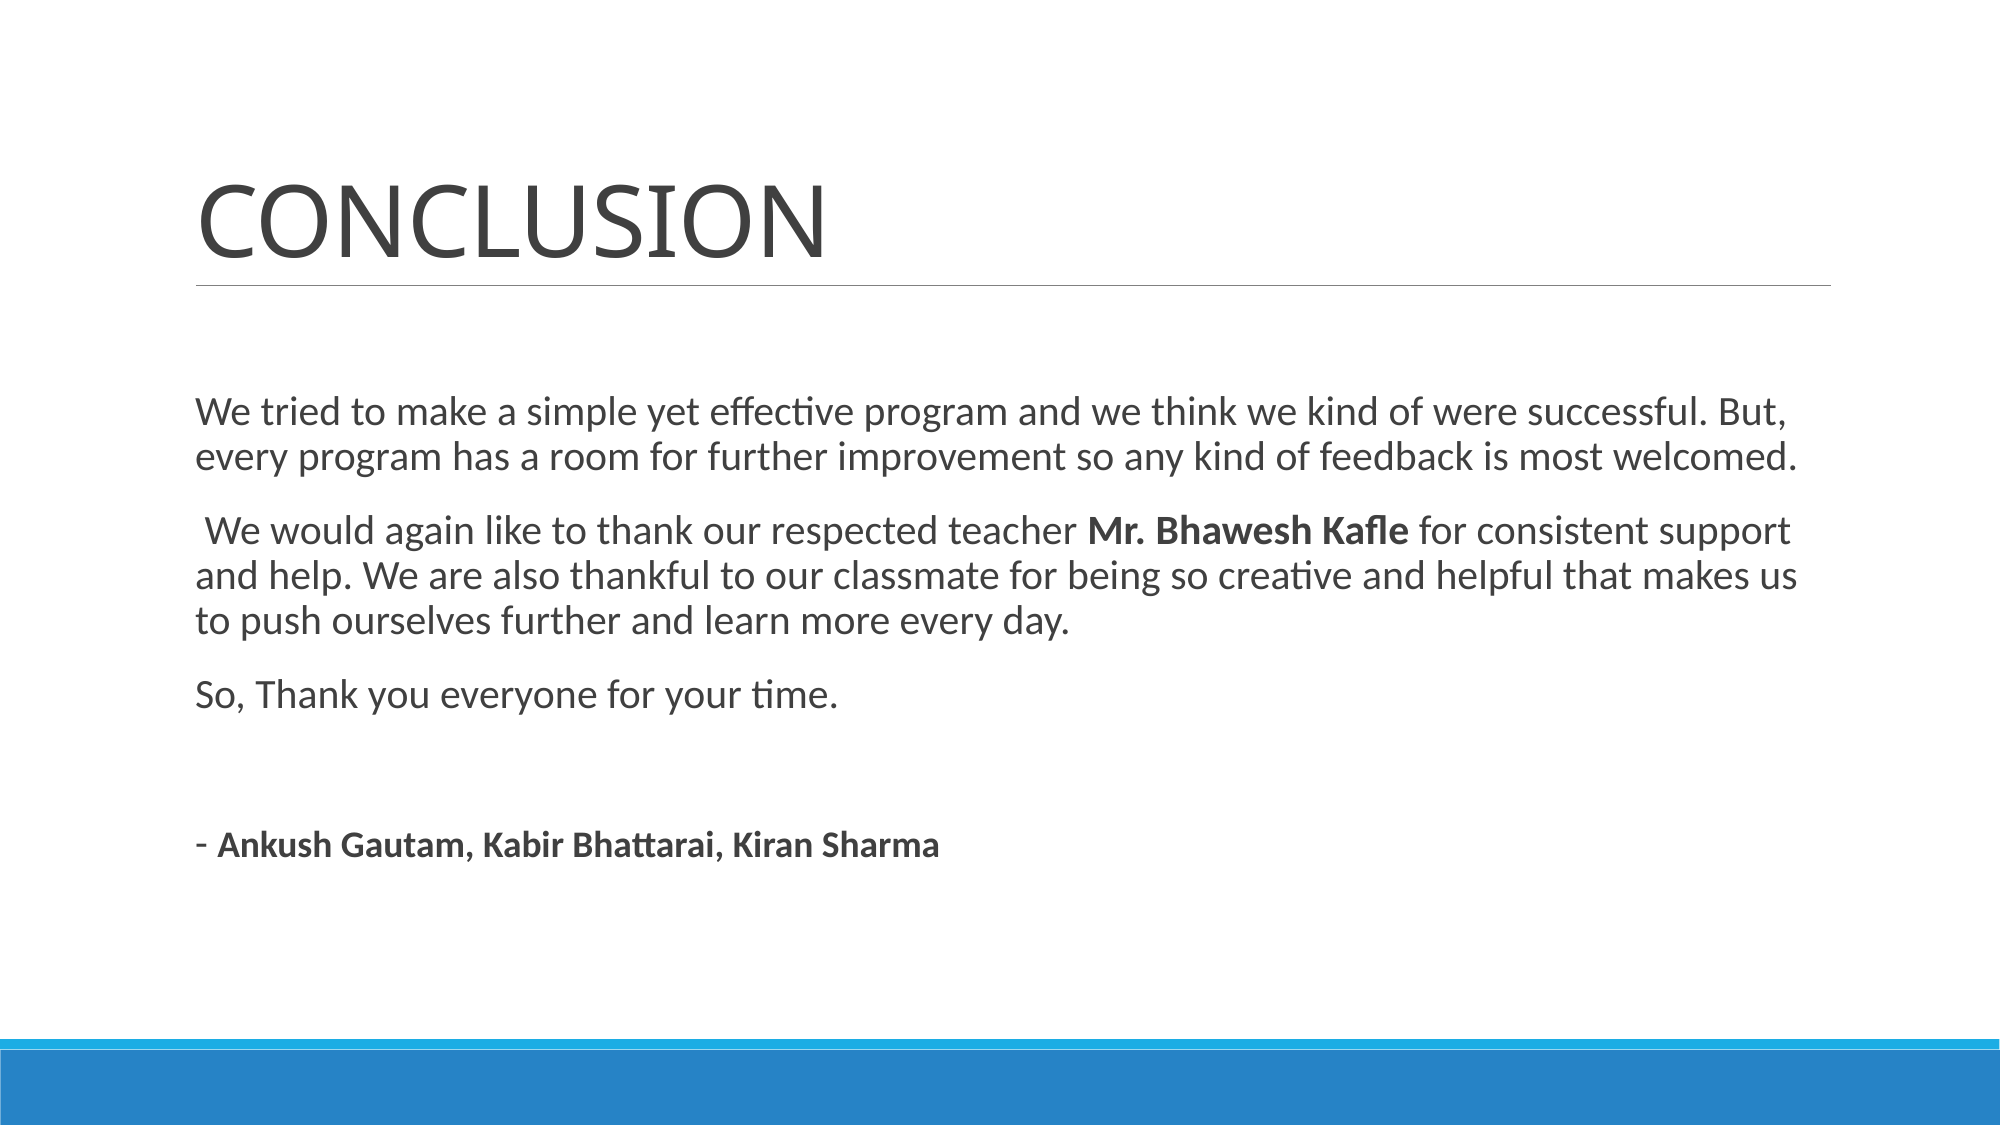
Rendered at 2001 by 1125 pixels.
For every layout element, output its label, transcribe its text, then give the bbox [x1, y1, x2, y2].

list We tried to make a simple yet effective program and we think we kind of were successful. But, every program has a room for further improvement so any kind of feedback is most welcomed. We would again like to thank our respected teacher Mr. Bhawesh Kafle for consistent support and help. We are also thankful to our classmate for being so creative and helpful that makes us to push ourselves further and learn more every day. So, Thank you everyone for your time. - Ankush Gautam, Kabir Bhattarai, Kiran Sharma [180, 302, 1830, 963]
title CONCLUSION [180, 47, 1830, 285]
